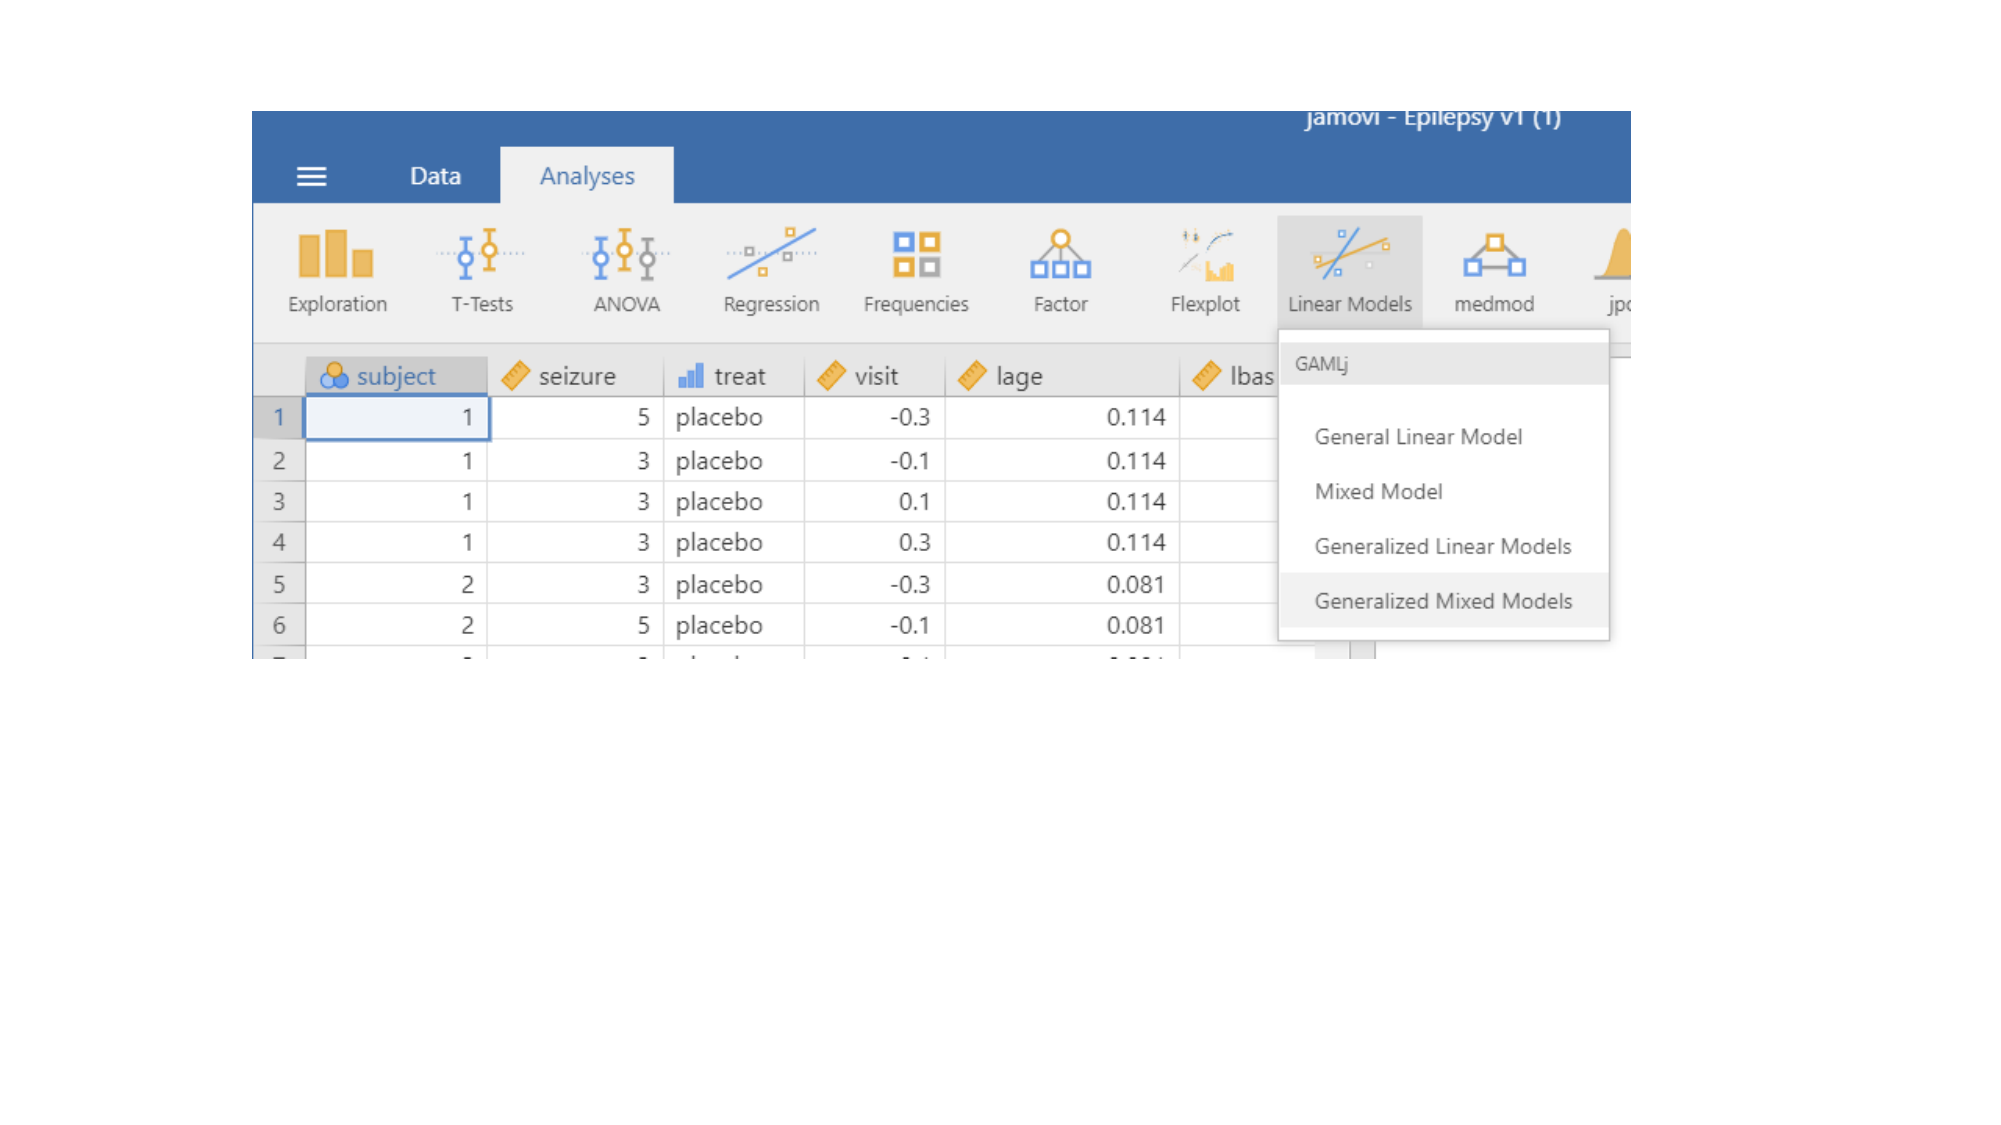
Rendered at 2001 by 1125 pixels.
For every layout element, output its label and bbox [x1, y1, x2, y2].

picture [252, 111, 1631, 659]
